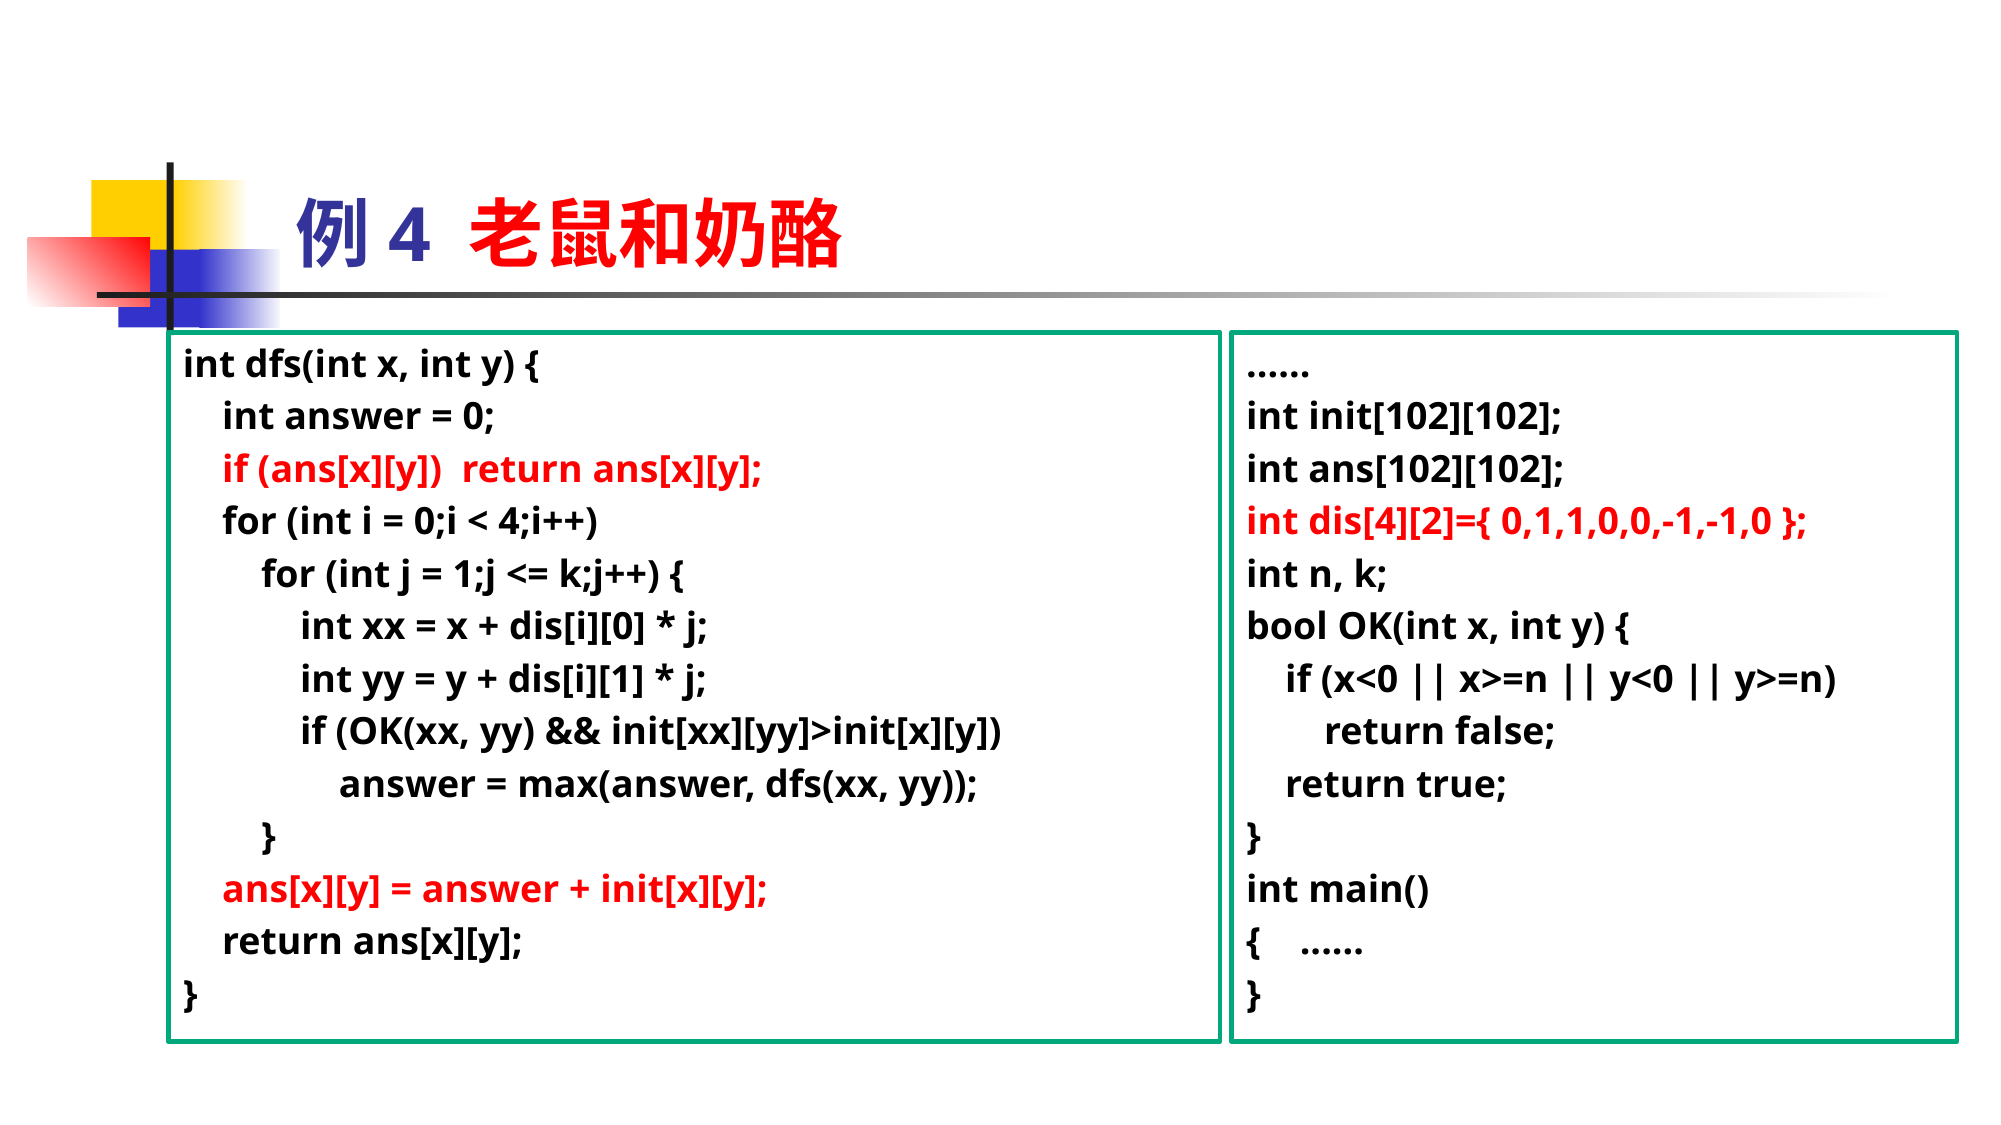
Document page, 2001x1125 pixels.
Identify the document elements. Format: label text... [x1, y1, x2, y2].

list int dfs(int x, int y) { int answer = 0; if (ans[x][y]) return ans[x][y]; for (int i = 0;i < 4;i++) for (int j = 1;j <= k;j++) { int xx = x + dis[i][0] * j; int yy = y + dis[i][1] * j; if (OK(xx, yy) && init[xx][yy]>init[x][y]) answer = max(answer, dfs(xx, yy)); } ans[x][y] = answer + init[x][y]; return ans[x][y]; } [167, 332, 1221, 1042]
text_box ...... int init[102][102]; int ans[102][102]; int dis[4][2]={ 0,1,1,0,0,-1,-1,0 }; int n, k; bool OK(int x, int y) { if (x<0 || x>=n || y<0 || y>=n) return false; return true; } int main() { ...... } [1231, 332, 1957, 1042]
title 例4 老鼠和奶酪 [280, 107, 1716, 285]
slide_number [253, 1023, 672, 1100]
slide_number [1540, 1023, 1958, 1100]
